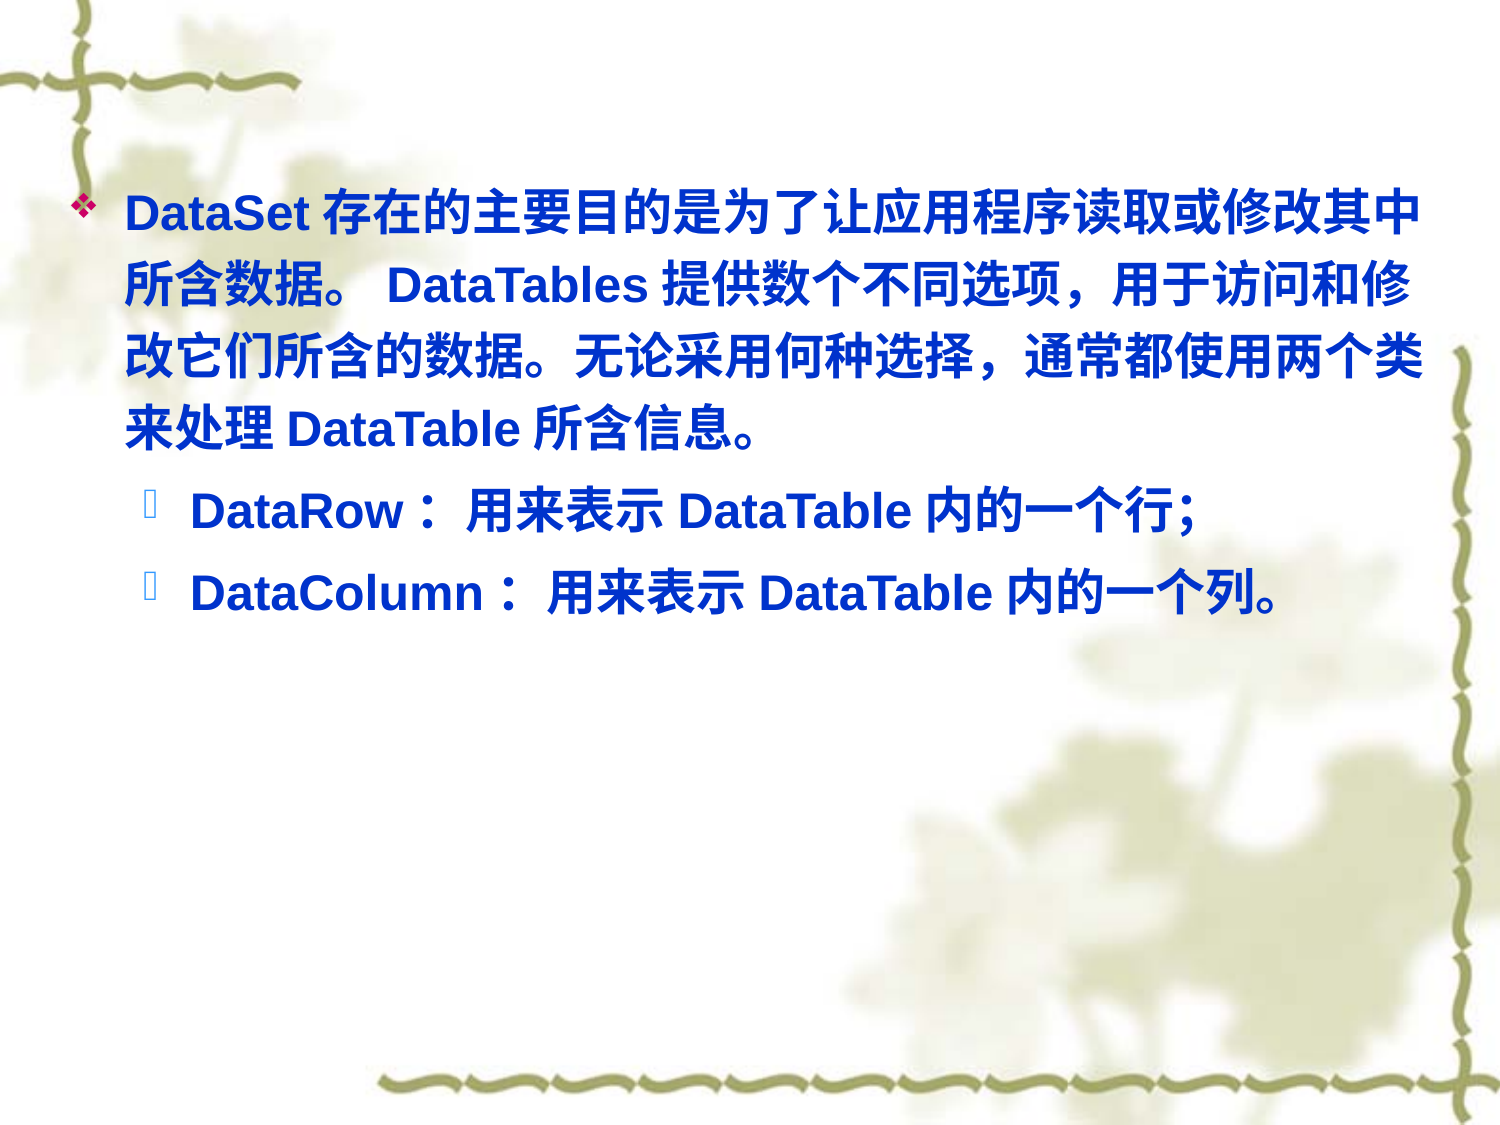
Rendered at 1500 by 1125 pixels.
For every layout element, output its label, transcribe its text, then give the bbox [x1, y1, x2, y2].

list DataSet存在的主要目的是为了让应用程序读取或修改其中所含数据。DataTables提供数个不同选项，用于访问和修改它们所含的数据。无论采用何种选择，通常都使用两个类来处理DataTable所含信息。 DataRow：用来表示DataTable内的一个行； DataColumn：用来表示DataTable内的一个列。 [52, 160, 1455, 1024]
picture [0, 0, 1500, 1125]
